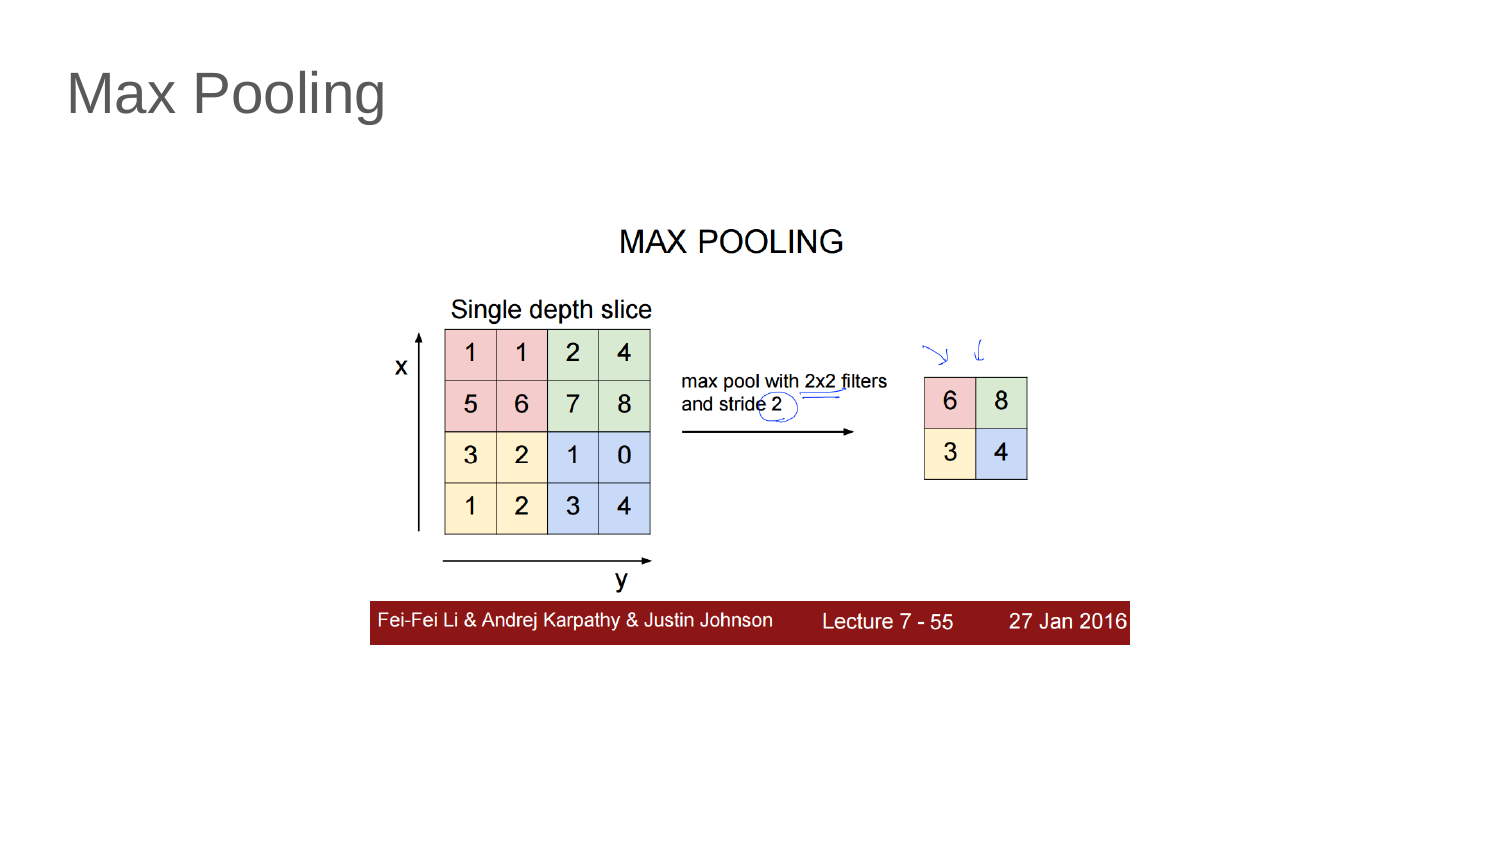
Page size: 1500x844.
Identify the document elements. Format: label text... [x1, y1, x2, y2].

picture [369, 161, 1131, 682]
subtitle Max Pooling [51, 39, 1449, 170]
